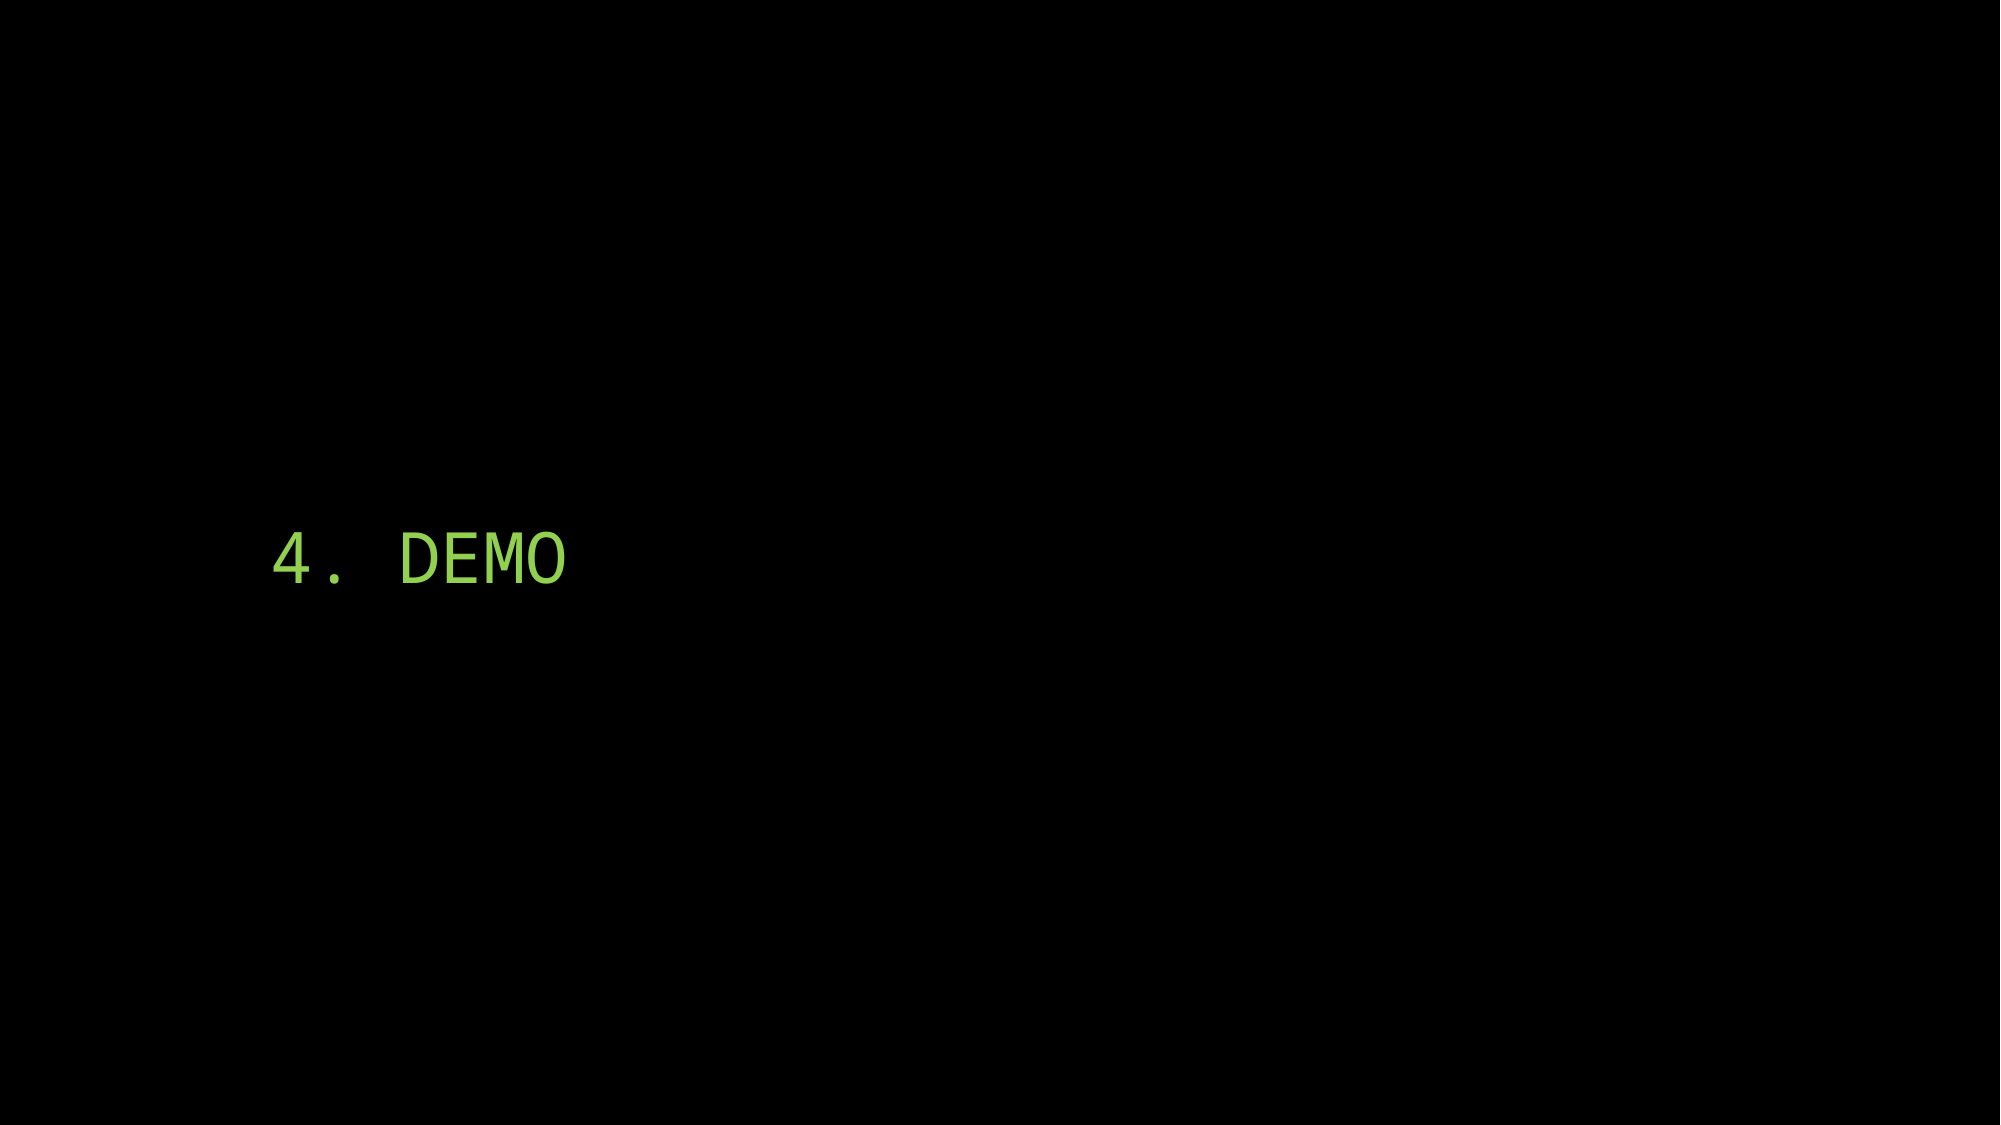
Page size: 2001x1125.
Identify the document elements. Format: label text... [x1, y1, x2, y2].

text_box 4. DEMO [255, 515, 1756, 703]
